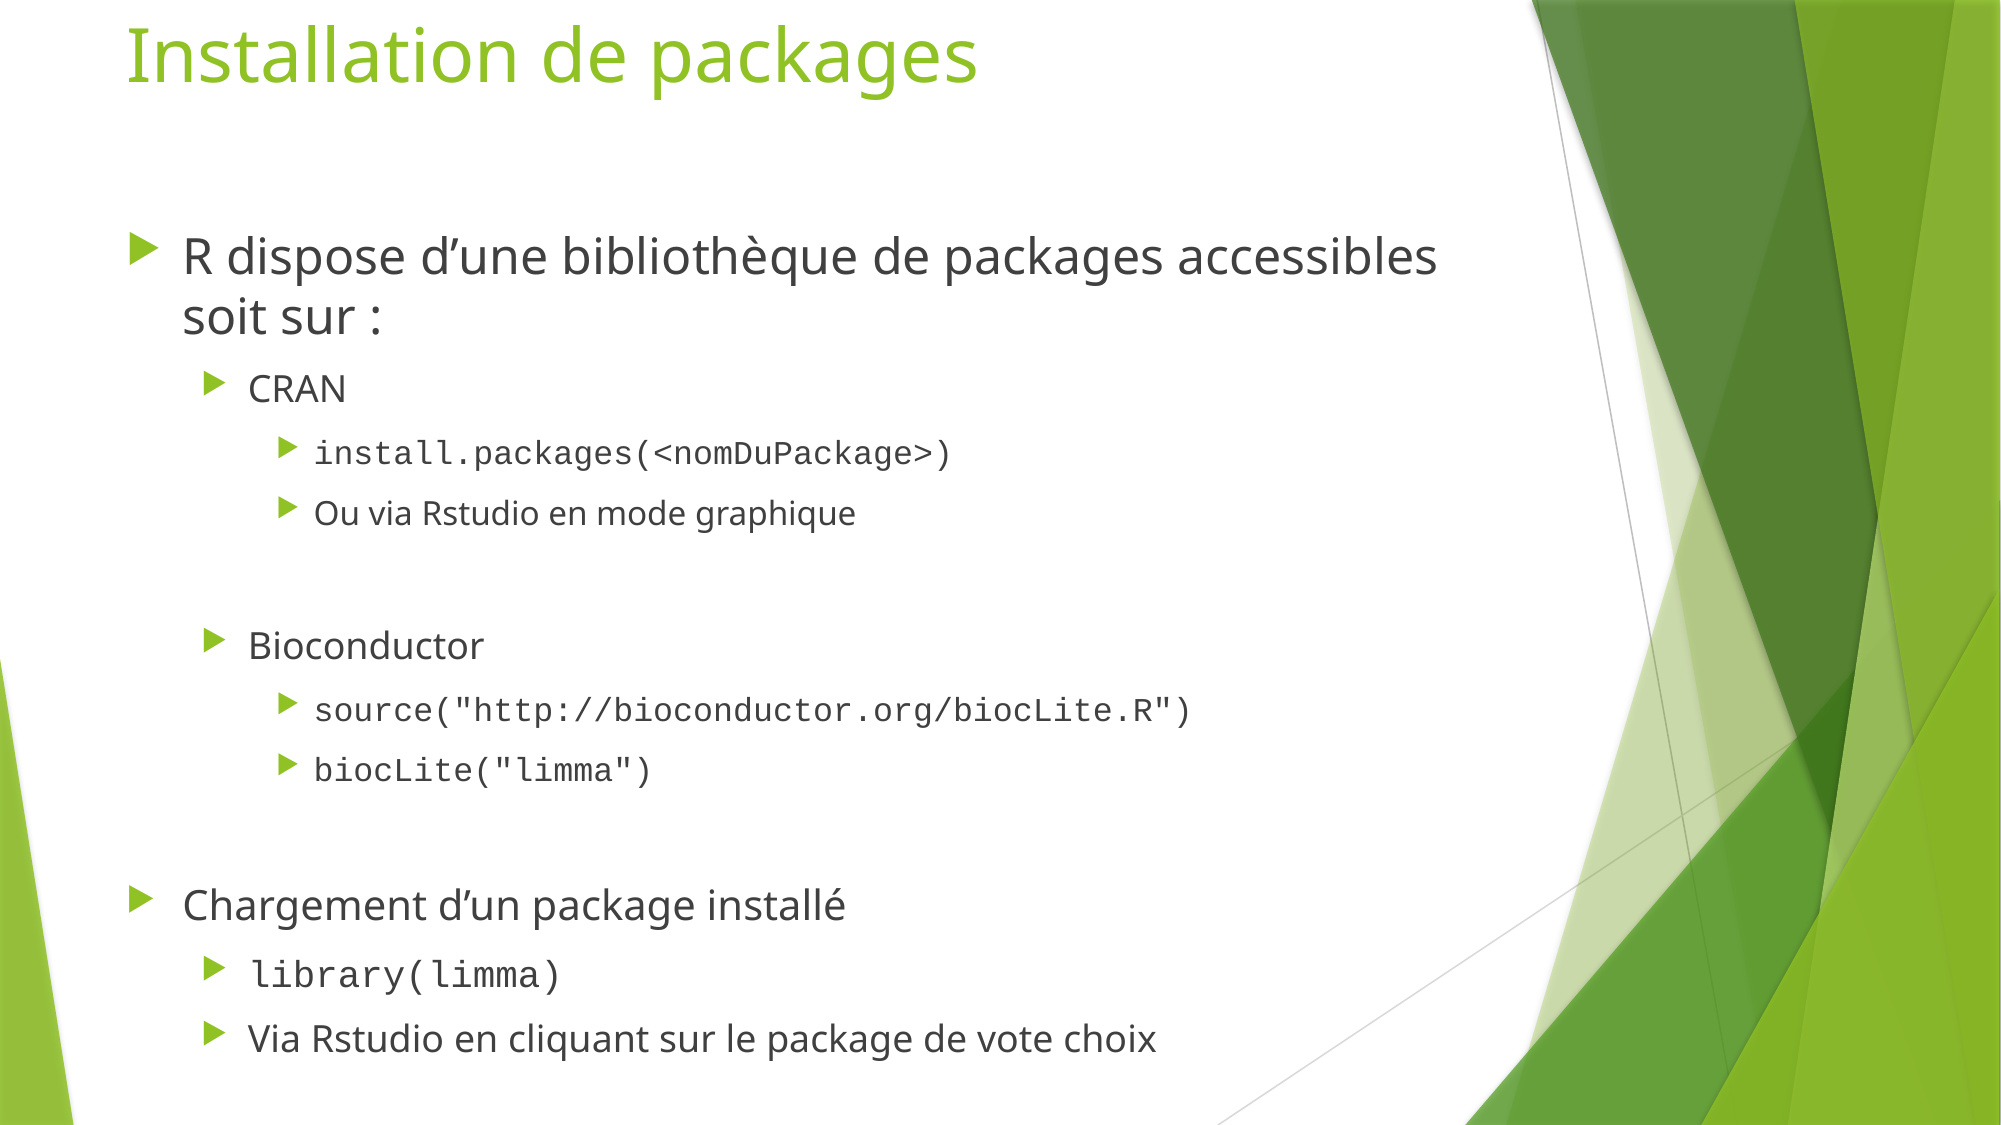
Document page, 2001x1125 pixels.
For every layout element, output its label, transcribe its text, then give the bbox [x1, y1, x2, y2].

list R dispose d’une bibliothèque de packages accessibles soit sur : CRAN install.packages(<nomDuPackage>) Ou via Rstudio en mode graphique Bioconductor source("http://bioconductor.org/biocLite.R") biocLite("limma") Chargement d’un package installé library(limma) Via Rstudio en cliquant sur le package de vote choix [111, 216, 1522, 854]
title Installation de packages [111, 0, 1522, 216]
